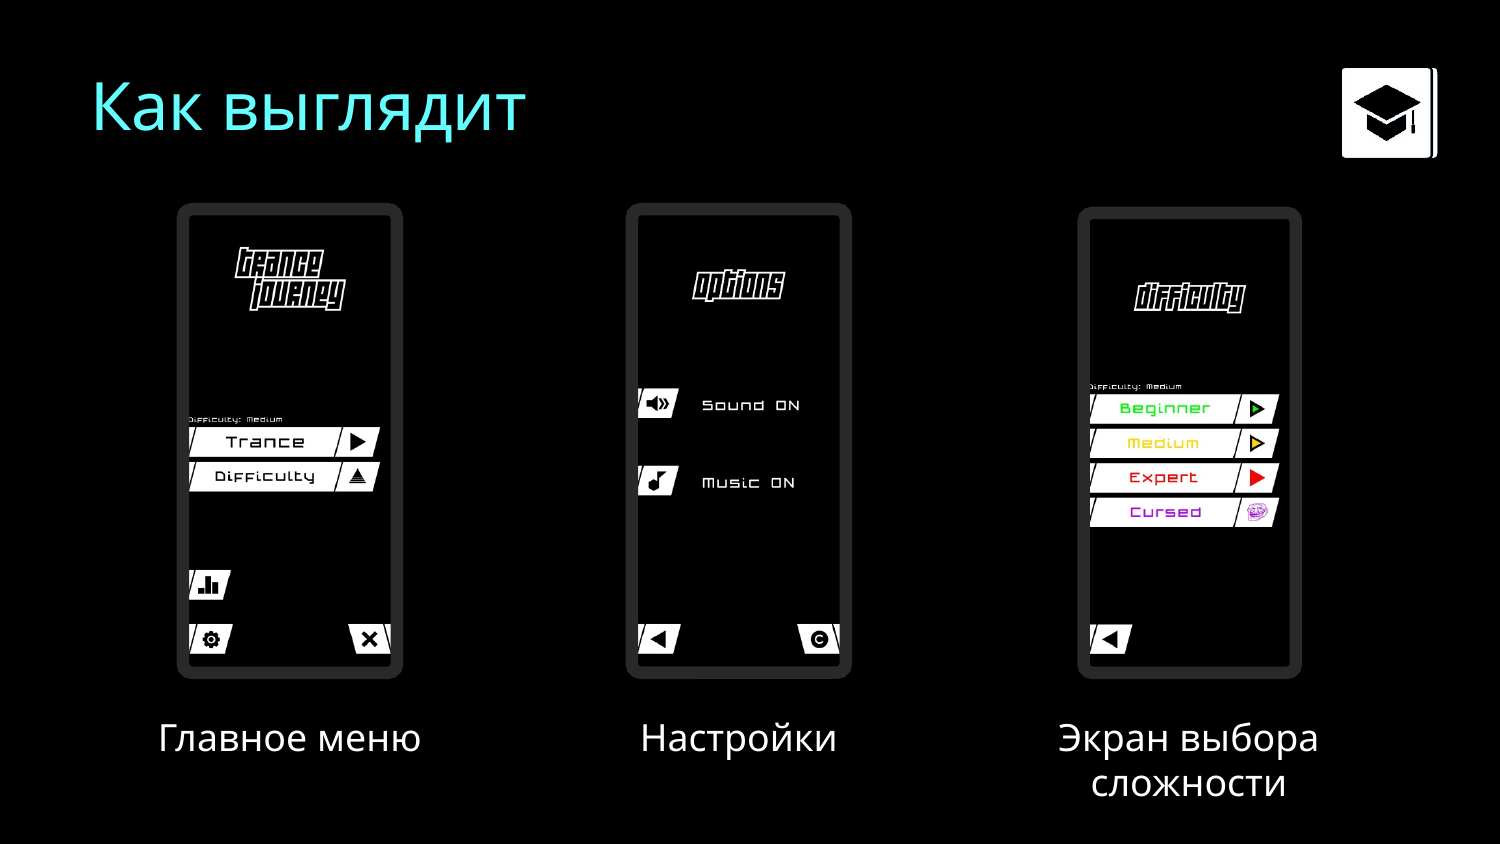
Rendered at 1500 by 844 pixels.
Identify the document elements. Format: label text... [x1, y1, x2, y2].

text_box Экран выбора сложности [1043, 706, 1335, 812]
picture [1340, 67, 1438, 160]
text_box Настройки [625, 706, 853, 767]
picture [631, 208, 847, 673]
text_box Главное меню [143, 706, 437, 767]
title Как выглядит [75, 33, 1425, 175]
picture [1083, 212, 1297, 674]
picture [182, 208, 398, 674]
